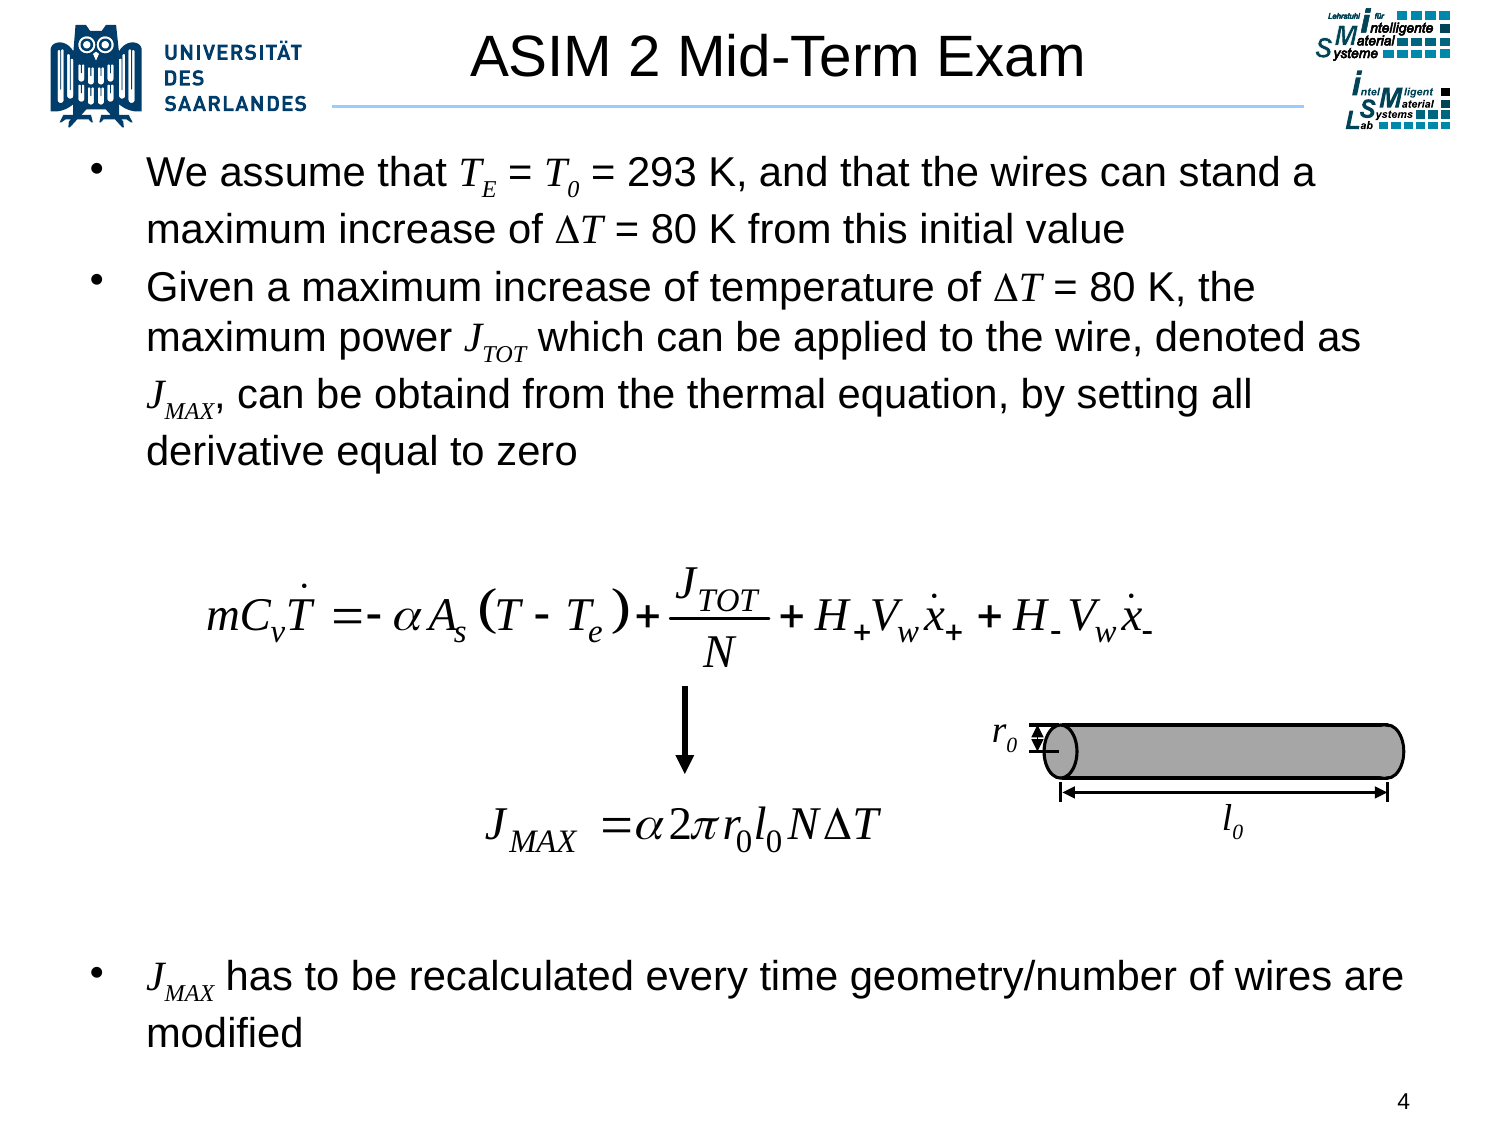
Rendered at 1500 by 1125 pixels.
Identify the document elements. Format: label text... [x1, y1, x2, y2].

text_box l0 [1207, 785, 1259, 791]
text_box l0 [1207, 801, 1259, 852]
slide_number 4 [1074, 1079, 1425, 1125]
text_box [1044, 724, 1077, 779]
list We assume that TE = T0 = 293 K, and that the wires can stand a maximum increase of DT = 80 K from this initial value Given a maximum increase of temperature of DT = 80 K, the maximum power JTOT which can be applied to the wire, denoted as JMAX, can be obtaind from the thermal equation, by setting all derivative equal to zero JMAX has to be recalculated every time geometry/number of wires are modified [75, 137, 1425, 971]
text_box [1388, 725, 1404, 778]
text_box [473, 792, 897, 864]
text_box [1367, 727, 1401, 776]
text_box r0 [977, 697, 1033, 764]
text_box [1062, 724, 1388, 779]
title ASIM 2 Mid-Term Exam [343, 0, 1213, 107]
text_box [197, 550, 1173, 682]
